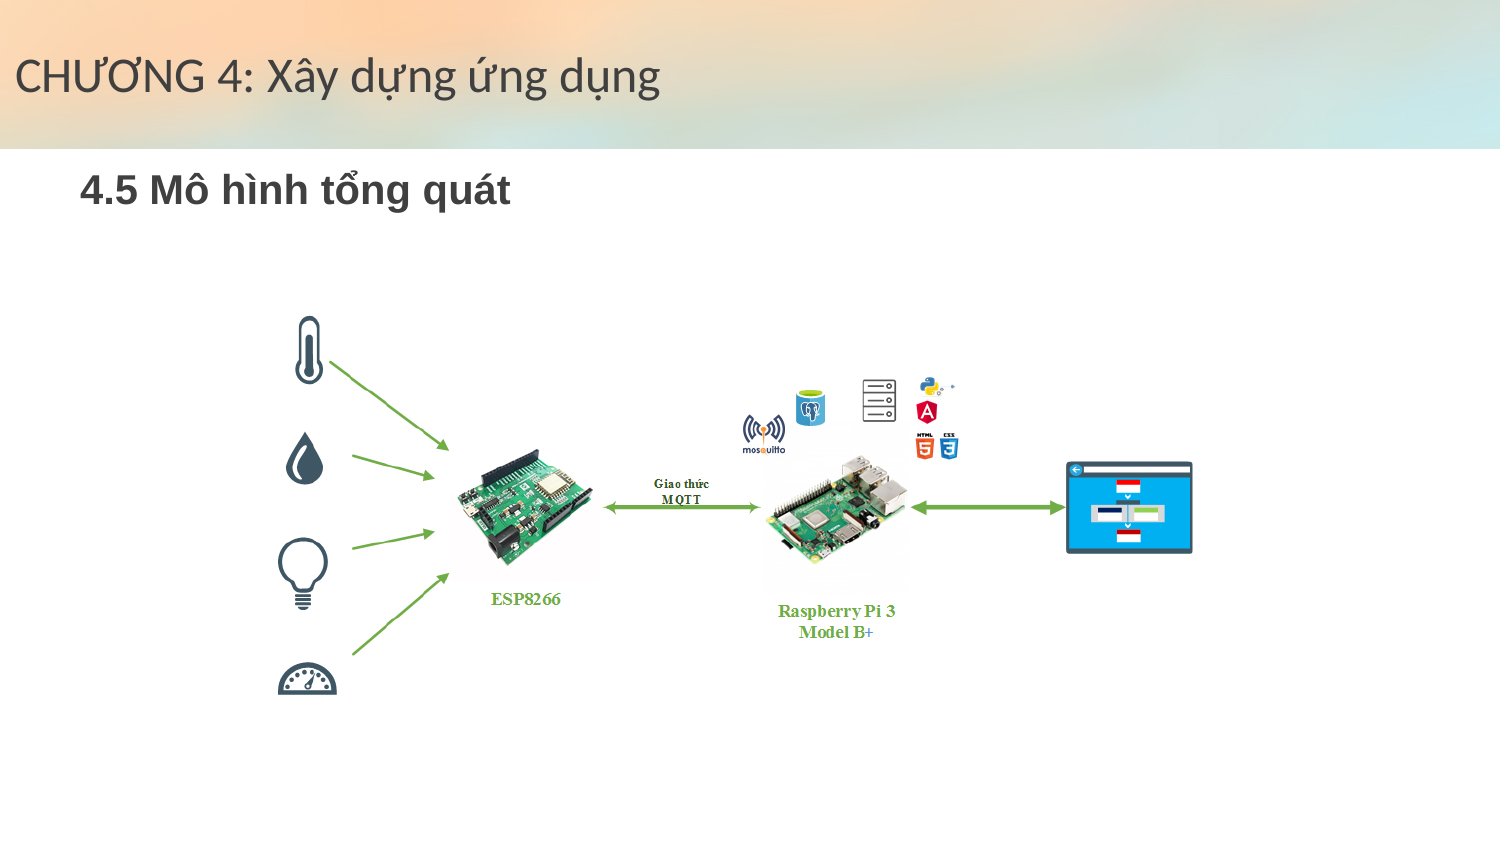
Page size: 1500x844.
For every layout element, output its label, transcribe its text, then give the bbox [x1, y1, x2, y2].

title CHƯƠNG 4: Xây dựng ứng dụng [0, 0, 1500, 146]
list 4.5 Mô hình tổng quát [65, 150, 1459, 226]
picture [0, 146, 1500, 844]
